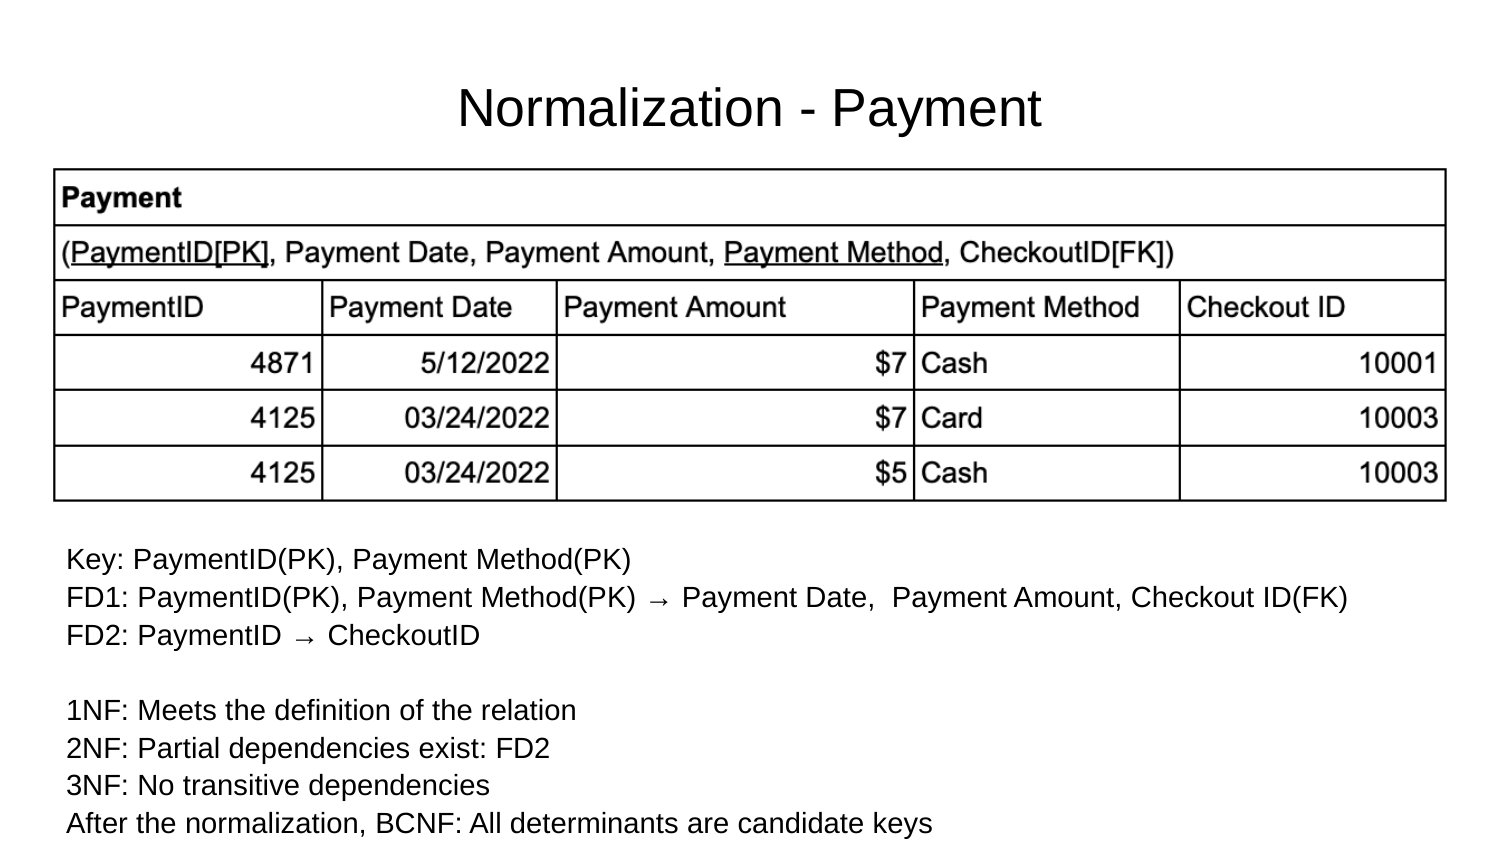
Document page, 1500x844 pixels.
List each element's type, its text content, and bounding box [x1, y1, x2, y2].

picture [50, 166, 1450, 505]
list Key: PaymentID(PK), Payment Method(PK) FD1: PaymentID(PK), Payment Method(PK) → Payment Date, Payment Amount, Checkout ID(FK) FD2: PaymentID → CheckoutID 1NF: Meets the definition of the relation 2NF: Partial dependencies exist: FD2 3NF: No transitive dependencies After the normalization, BCNF: All determinants are candidate keys [51, 512, 1449, 844]
title Normalization - Payment [51, 63, 1449, 158]
